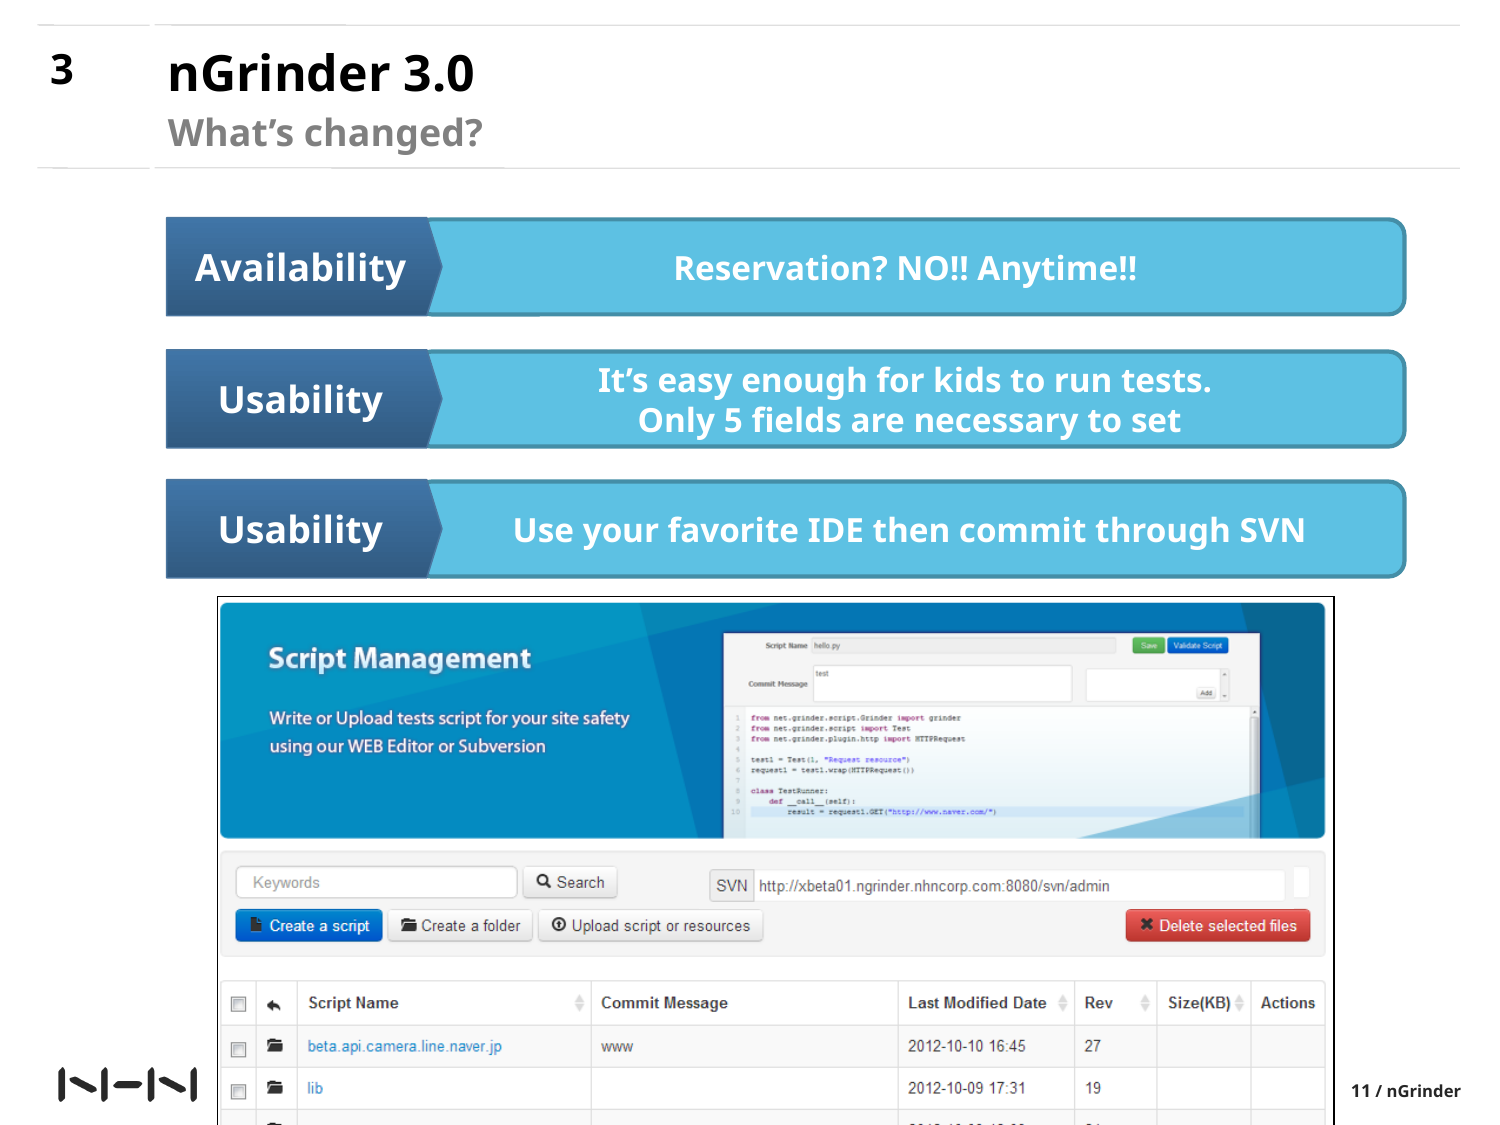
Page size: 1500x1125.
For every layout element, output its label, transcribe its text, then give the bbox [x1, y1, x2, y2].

title nGrinder 3.0 [172, 35, 1425, 108]
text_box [166, 349, 1405, 449]
list What’s changed? [152, 101, 1306, 161]
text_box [166, 217, 1405, 316]
picture [218, 596, 1334, 1125]
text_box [166, 479, 1405, 579]
list 3 [35, 35, 172, 106]
list 2 [58, 1067, 197, 1102]
